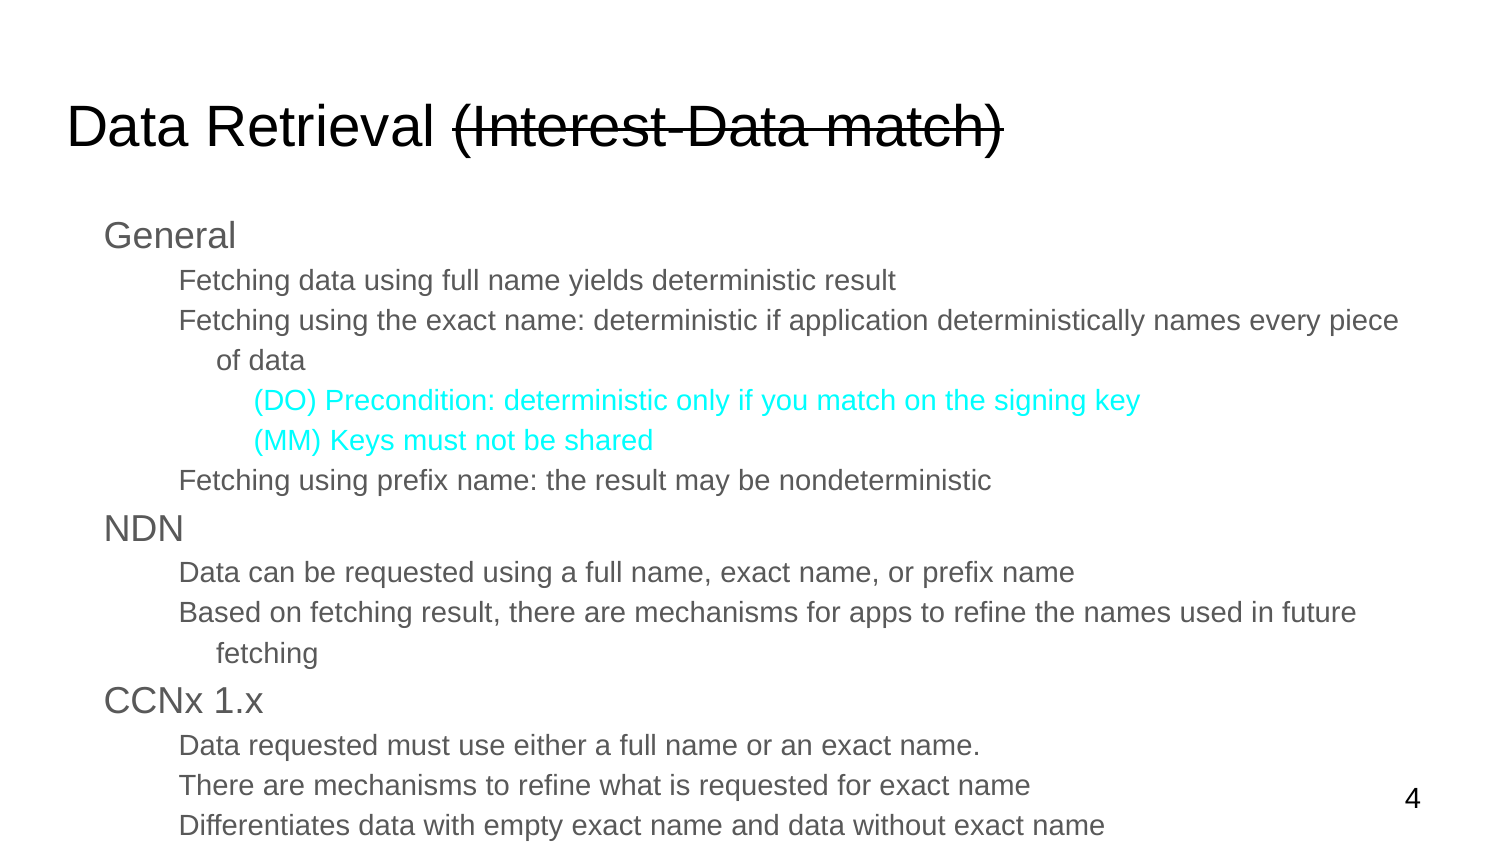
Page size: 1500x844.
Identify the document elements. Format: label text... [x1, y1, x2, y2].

title Data Retrieval (Interest-Data match) [51, 72, 1449, 167]
list General Fetching data using full name yields deterministic result Fetching using the exact name: deterministic if application deterministically names every piece of data (DO) Precondition: deterministic only if you match on the signing key (MM) Keys must not be shared Fetching using prefix name: the result may be nondeterministic NDN Data can be requested using a full name, exact name, or prefix name Based on fetching result, there are mechanisms for apps to refine the names used in future fetching CCNx 1.x Data requested must use either a full name or an exact name. There are mechanisms to refine what is requested for exact name Differentiates data with empty exact name and data without exact name [51, 189, 1449, 750]
slide_number 4 [1389, 764, 1480, 830]
